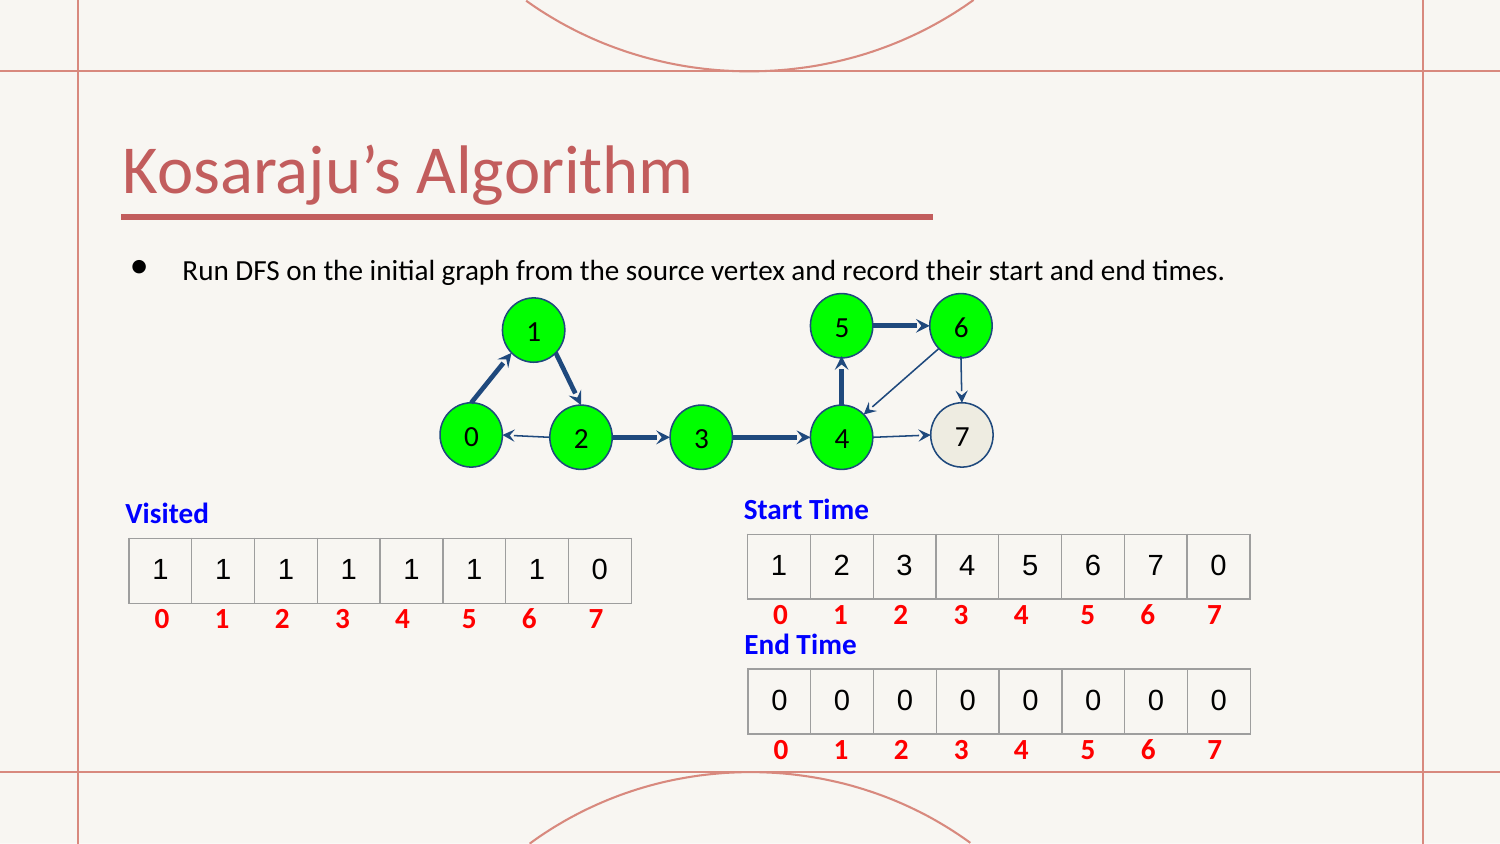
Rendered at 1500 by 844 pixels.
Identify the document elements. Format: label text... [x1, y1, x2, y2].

table_header 7 [1125, 535, 1186, 580]
table_header 0 [937, 670, 998, 715]
title Kosaraju’s Algorithm [122, 125, 816, 236]
table_header 0 [1125, 670, 1187, 715]
text_box 7 [930, 403, 994, 468]
table_header 5 [999, 535, 1061, 580]
table_header 0 [1188, 670, 1250, 715]
text_box [0, 469, 206, 557]
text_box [555, 352, 582, 406]
table_header 0 [811, 697, 873, 715]
text_box [206, 461, 756, 548]
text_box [863, 348, 940, 415]
table_header 1 [318, 548, 379, 584]
text_box 5 [810, 302, 873, 358]
text_box [545, 600, 1094, 687]
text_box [502, 434, 550, 438]
table_header 0 [1188, 535, 1249, 580]
text_box Run DFS on the initial graph from the source vertex and record their start and end times. [92, 236, 1415, 302]
table_header 0 [874, 670, 936, 715]
table_header 3 [874, 535, 935, 580]
text_box 0 1 2 3 4 5 6 7 [745, 715, 1452, 781]
table_header 1 [130, 546, 191, 584]
text_box 0 1 2 3 4 5 6 7 [126, 584, 632, 650]
table_header 1 [192, 546, 254, 584]
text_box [872, 434, 931, 438]
table_header 1 [255, 548, 317, 584]
text_box Visited [110, 479, 206, 546]
table_header 1 [748, 535, 810, 580]
table_header 0 [1063, 670, 1124, 715]
text_box 0 1 2 3 4 5 6 7 [745, 580, 1452, 646]
text_box Start Time [729, 475, 947, 528]
table_header 0 [749, 697, 810, 715]
table_header 0 [1000, 670, 1061, 715]
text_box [470, 352, 512, 403]
text_box 3 [670, 405, 733, 461]
table_header 0 [569, 548, 631, 584]
text_box 4 [810, 405, 873, 470]
table_header 2 [811, 535, 873, 580]
text_box 6 [929, 302, 993, 358]
text_box 2 [550, 405, 613, 461]
text_box End Time [729, 610, 880, 697]
text_box 0 [440, 403, 503, 461]
table_header 1 [506, 548, 568, 584]
table_header 6 [1062, 535, 1124, 580]
text_box 1 [502, 302, 565, 363]
table_header 1 [444, 548, 505, 584]
table_header 1 [381, 548, 442, 584]
table_header 4 [937, 535, 998, 580]
